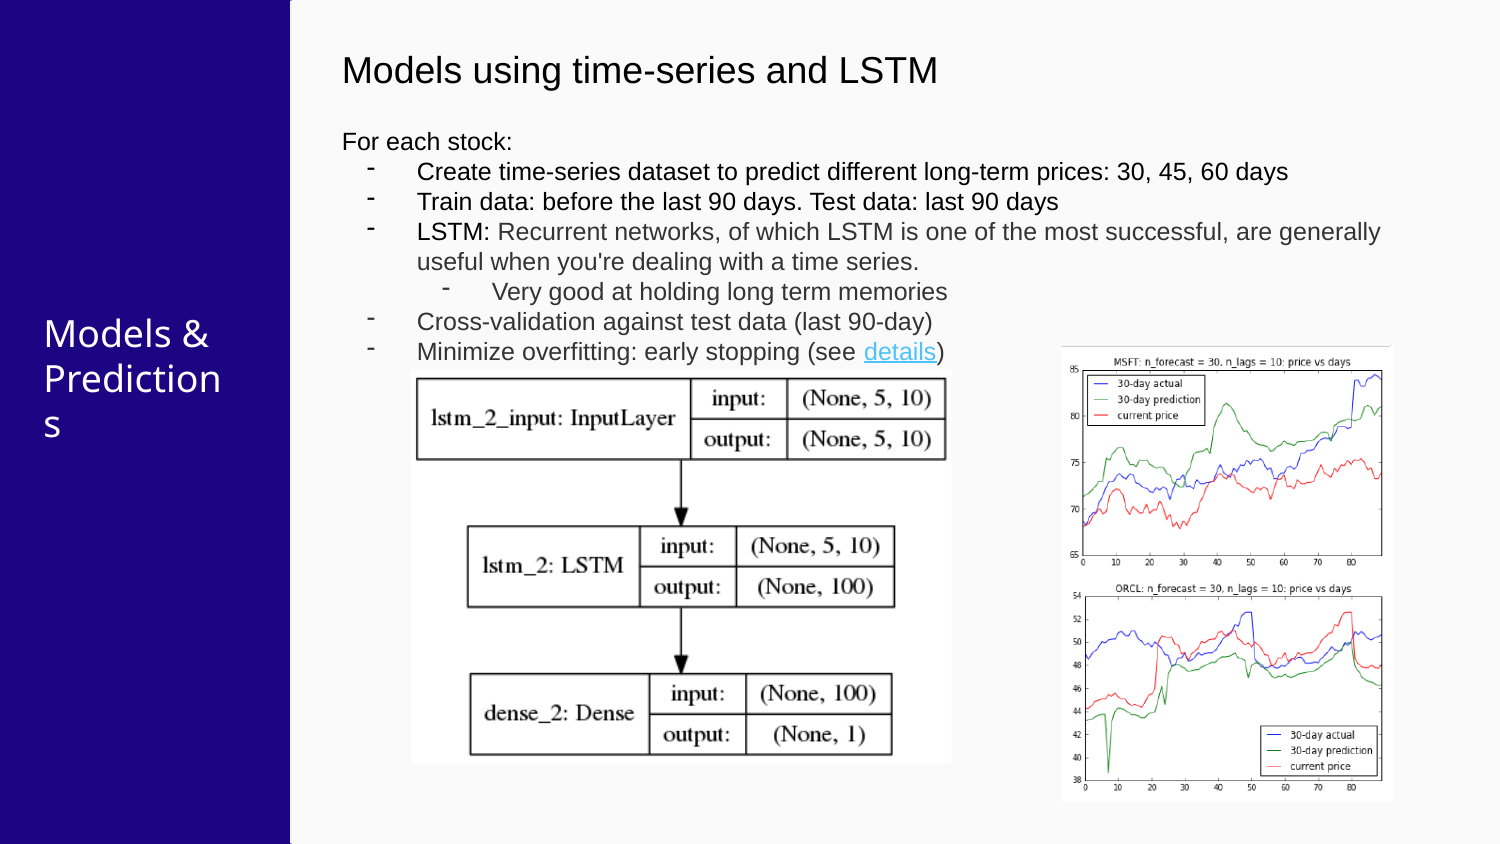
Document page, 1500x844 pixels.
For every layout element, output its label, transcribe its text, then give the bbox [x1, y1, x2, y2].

picture [1060, 344, 1393, 801]
title Models & Predictions [28, 58, 254, 461]
text_box Models using time-series and LSTM For each stock: Create time-series dataset to predict different long-term prices: 30, 45, 60 days Train data: before the last 90 days. Test data: last 90 days LSTM: Recurrent networks, of which LSTM is one of the most successful, are generally useful when you're dealing with a time series. Very good at holding long term memories Cross-validation against test data (last 90-day) Minimize overfitting: early stopping (see details) [326, 30, 1466, 815]
picture [411, 370, 952, 764]
